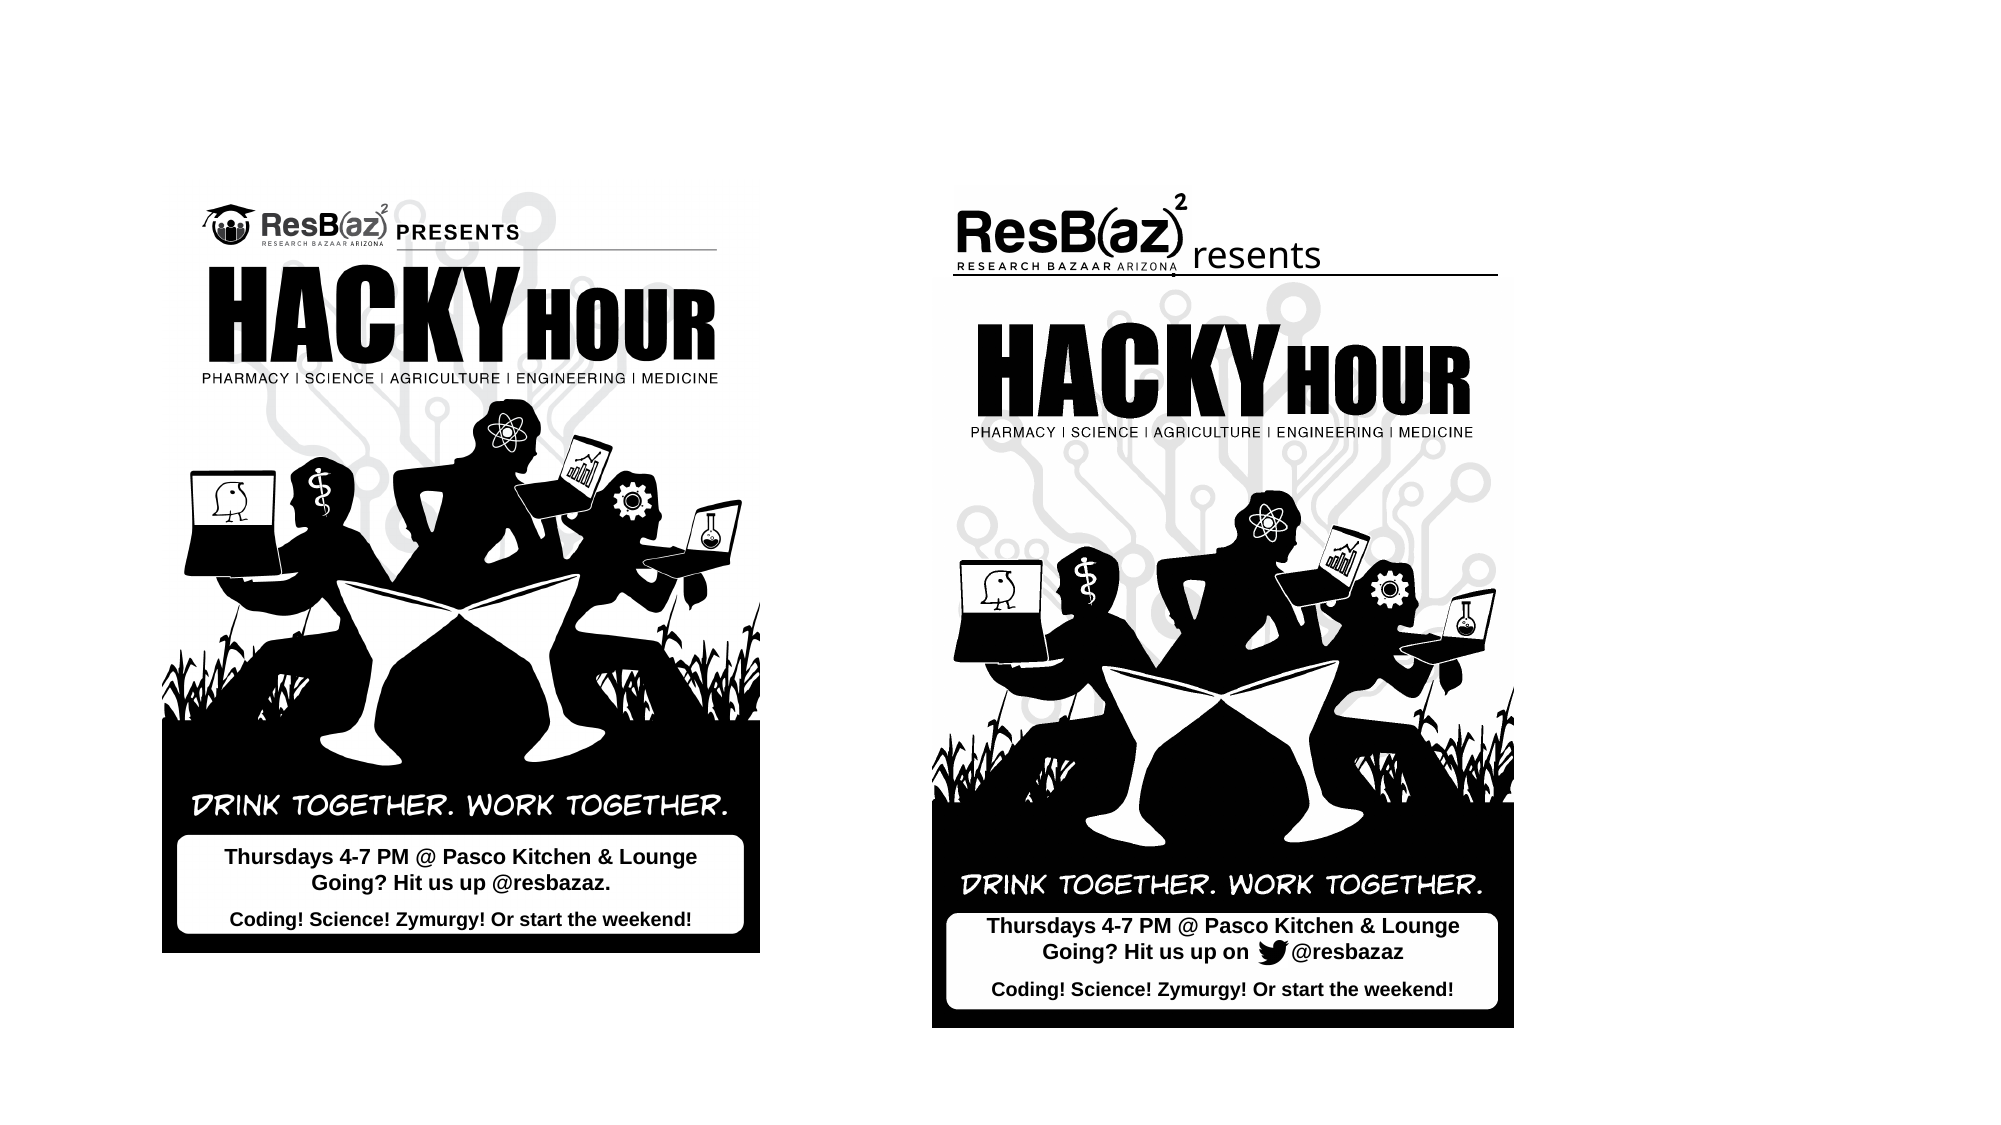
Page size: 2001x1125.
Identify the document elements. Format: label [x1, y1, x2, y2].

text_box [932, 185, 1514, 1028]
text_box [158, 179, 764, 953]
